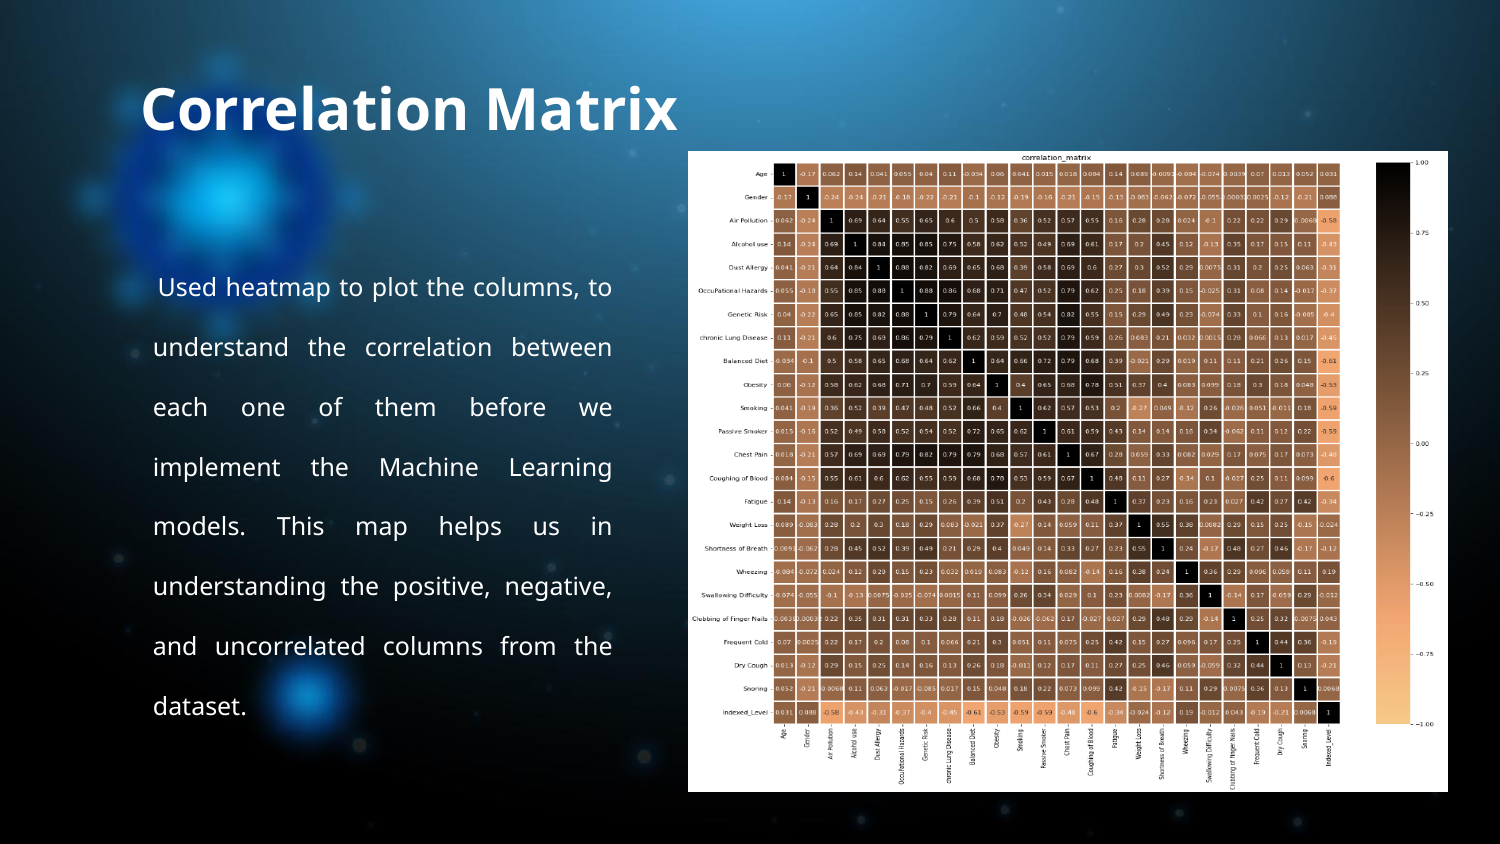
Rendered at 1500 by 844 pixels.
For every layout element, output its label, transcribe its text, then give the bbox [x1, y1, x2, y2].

title Correlation Matrix [119, 57, 699, 152]
subtitle Used heatmap to plot the columns, to understand the correlation between each one of them before we implement the Machine Learning models. This map helps us in understanding the positive, negative, and uncorrelated columns from the dataset. [63, 226, 629, 731]
picture [0, 0, 1500, 844]
